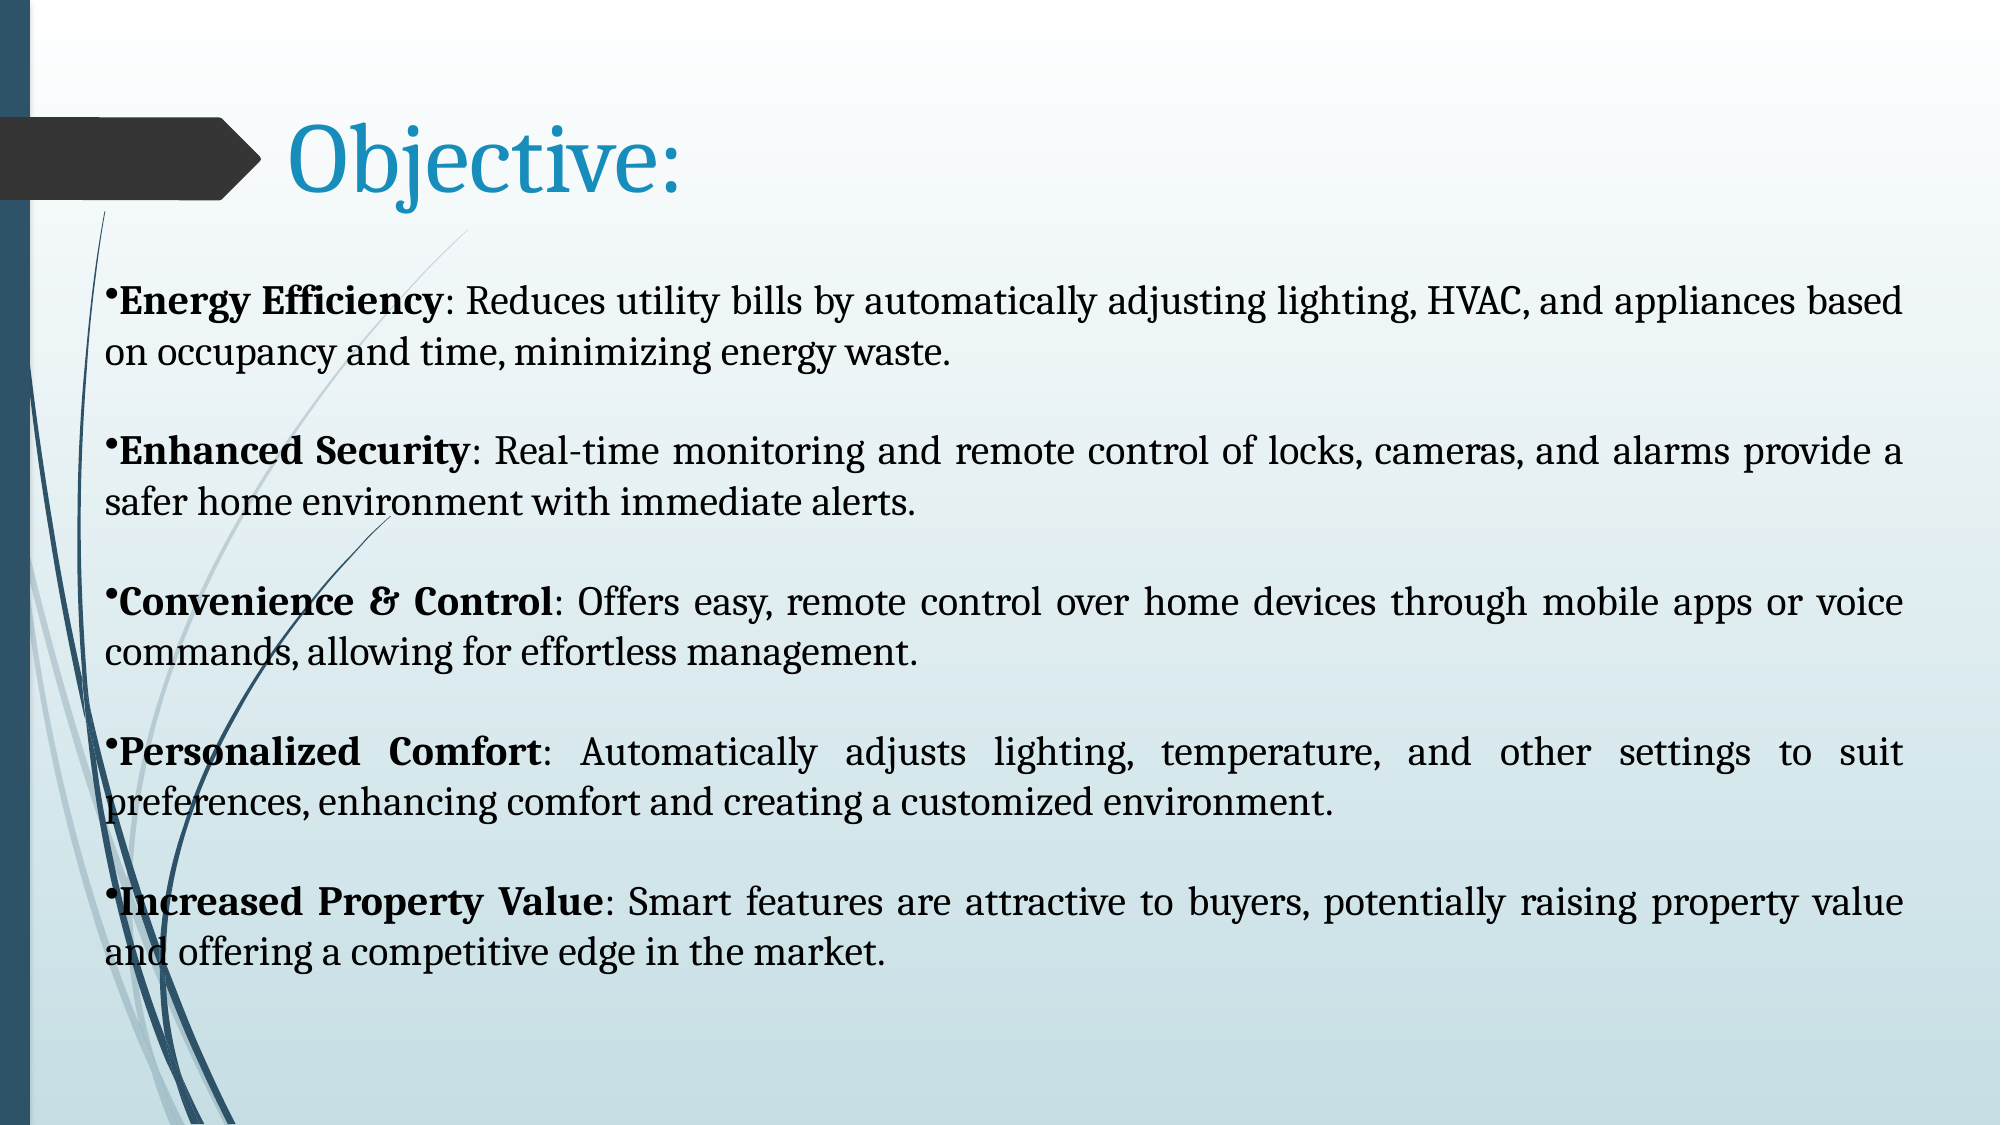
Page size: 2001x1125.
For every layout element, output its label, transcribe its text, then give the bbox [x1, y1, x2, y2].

title Objective: [273, 85, 1736, 265]
list Energy Efficiency: Reduces utility bills by automatically adjusting lighting, HVAC, and appliances based on occupancy and time, minimizing energy waste. Enhanced Security: Real-time monitoring and remote control of locks, cameras, and alarms provide a safer home environment with immediate alerts. Convenience & Control: Offers easy, remote control over home devices through mobile apps or voice commands, allowing for effortless management. Personalized Comfort: Automatically adjusts lighting, temperature, and other settings to suit preferences, enhancing comfort and creating a customized environment. Increased Property Value: Smart features are attractive to buyers, potentially raising property value and offering a competitive edge in the market. [89, 265, 1919, 981]
